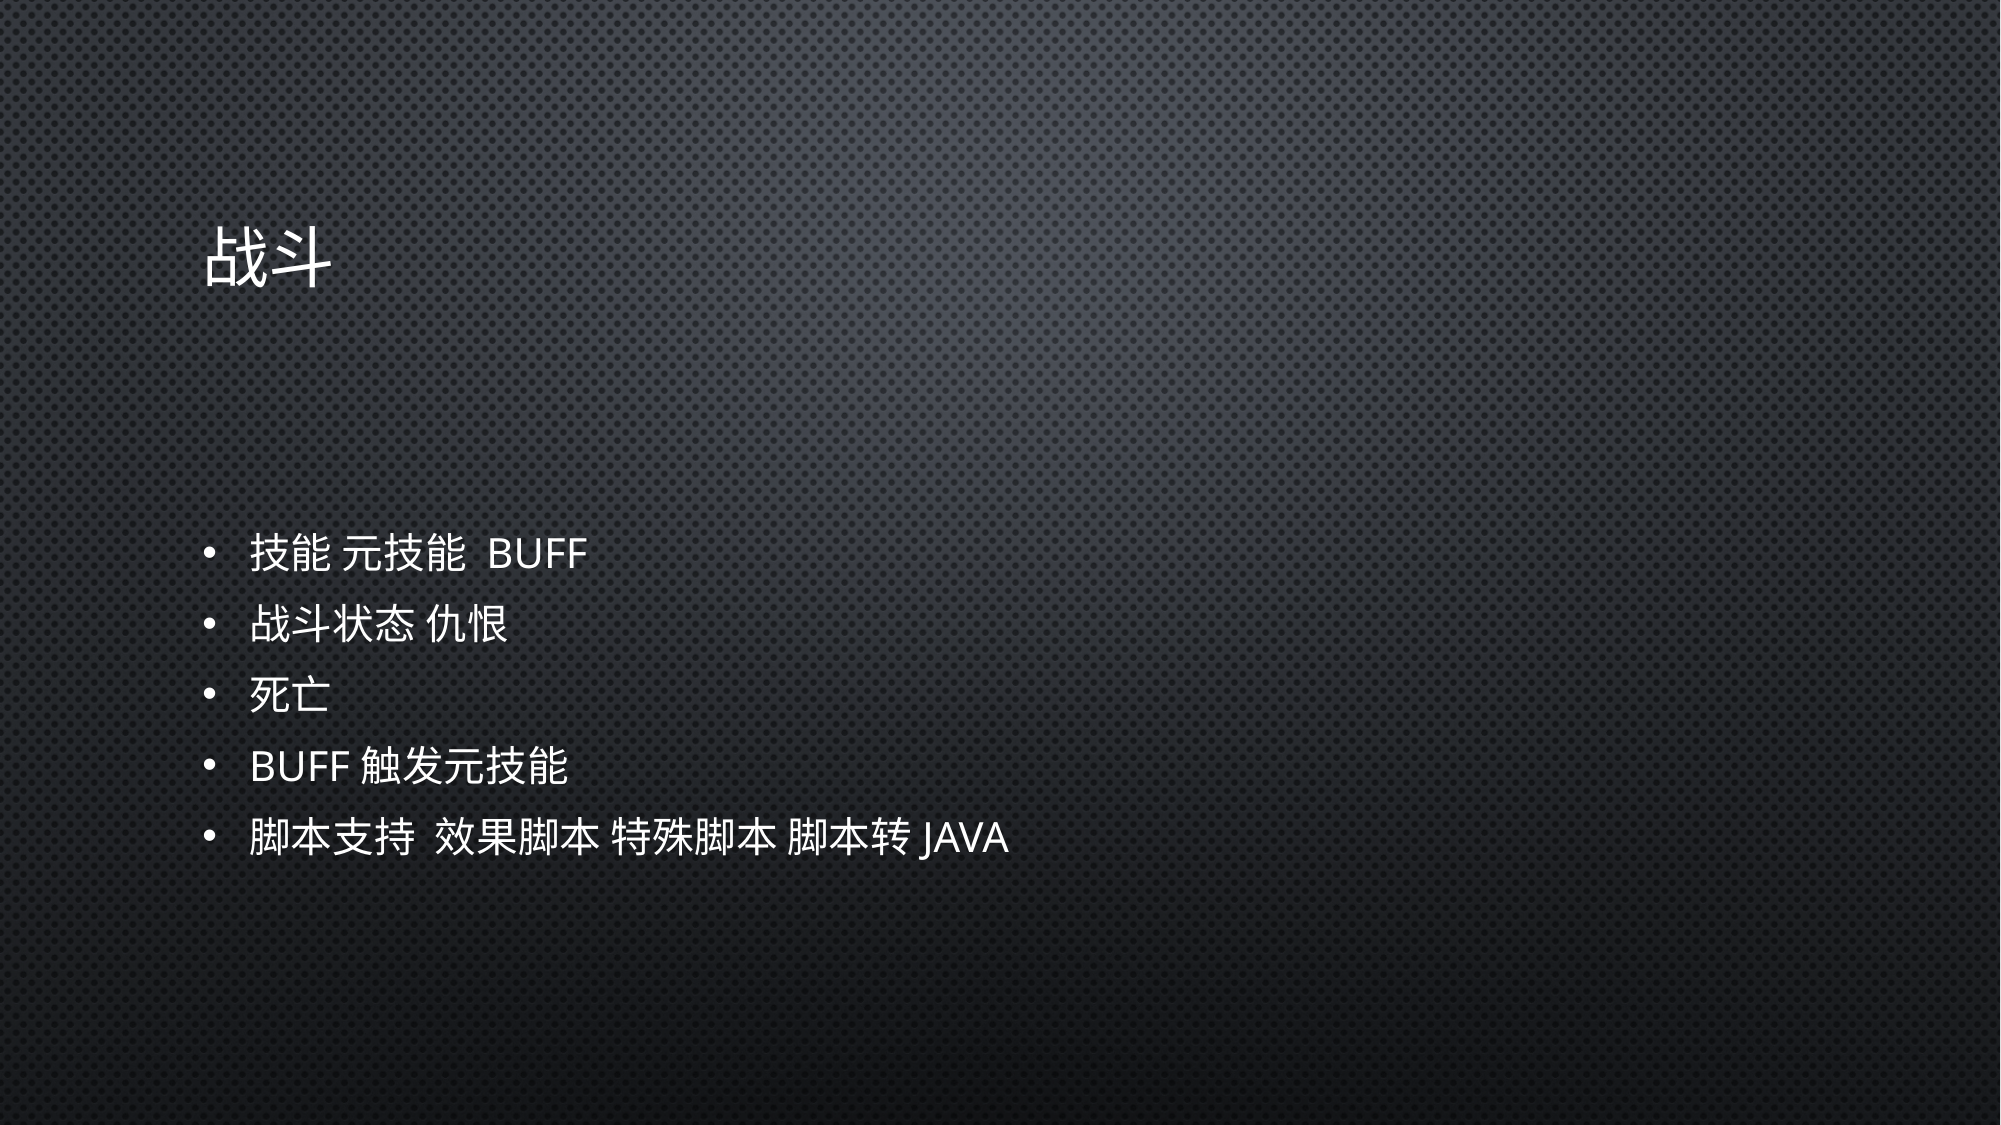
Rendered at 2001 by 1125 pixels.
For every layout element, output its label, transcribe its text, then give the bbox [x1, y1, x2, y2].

list 技能 元技能 BUFF 战斗状态 仇恨 死亡 BUFF触发元技能 脚本支持 效果脚本 特殊脚本 脚本转java [187, 437, 1813, 950]
title 战斗 [187, 99, 1813, 413]
